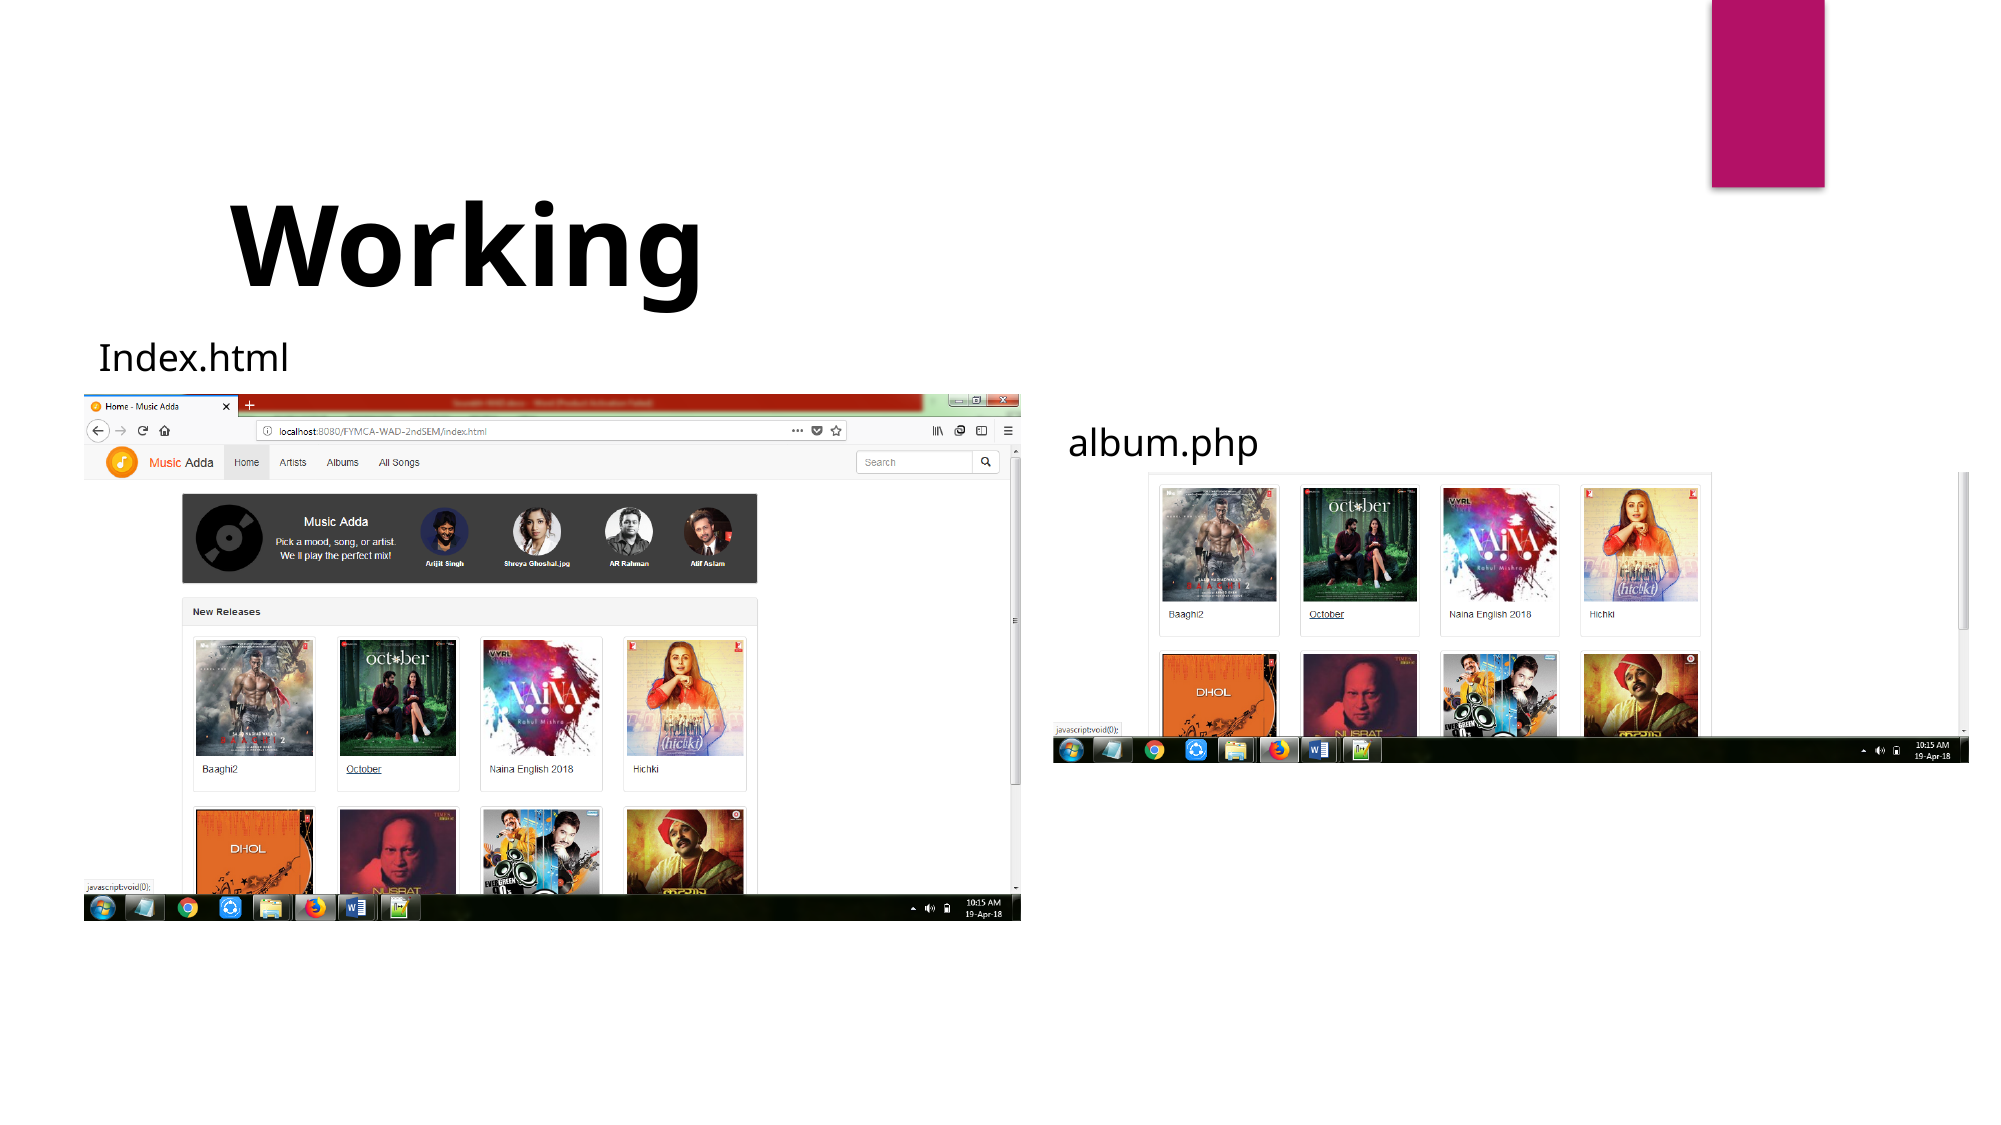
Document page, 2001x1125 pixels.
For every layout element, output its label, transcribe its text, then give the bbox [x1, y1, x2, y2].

text_box Index.html [84, 326, 324, 386]
text_box Working [215, 166, 1129, 317]
text_box album.php [1053, 411, 1294, 471]
picture [1053, 472, 1970, 763]
picture [83, 394, 1021, 921]
